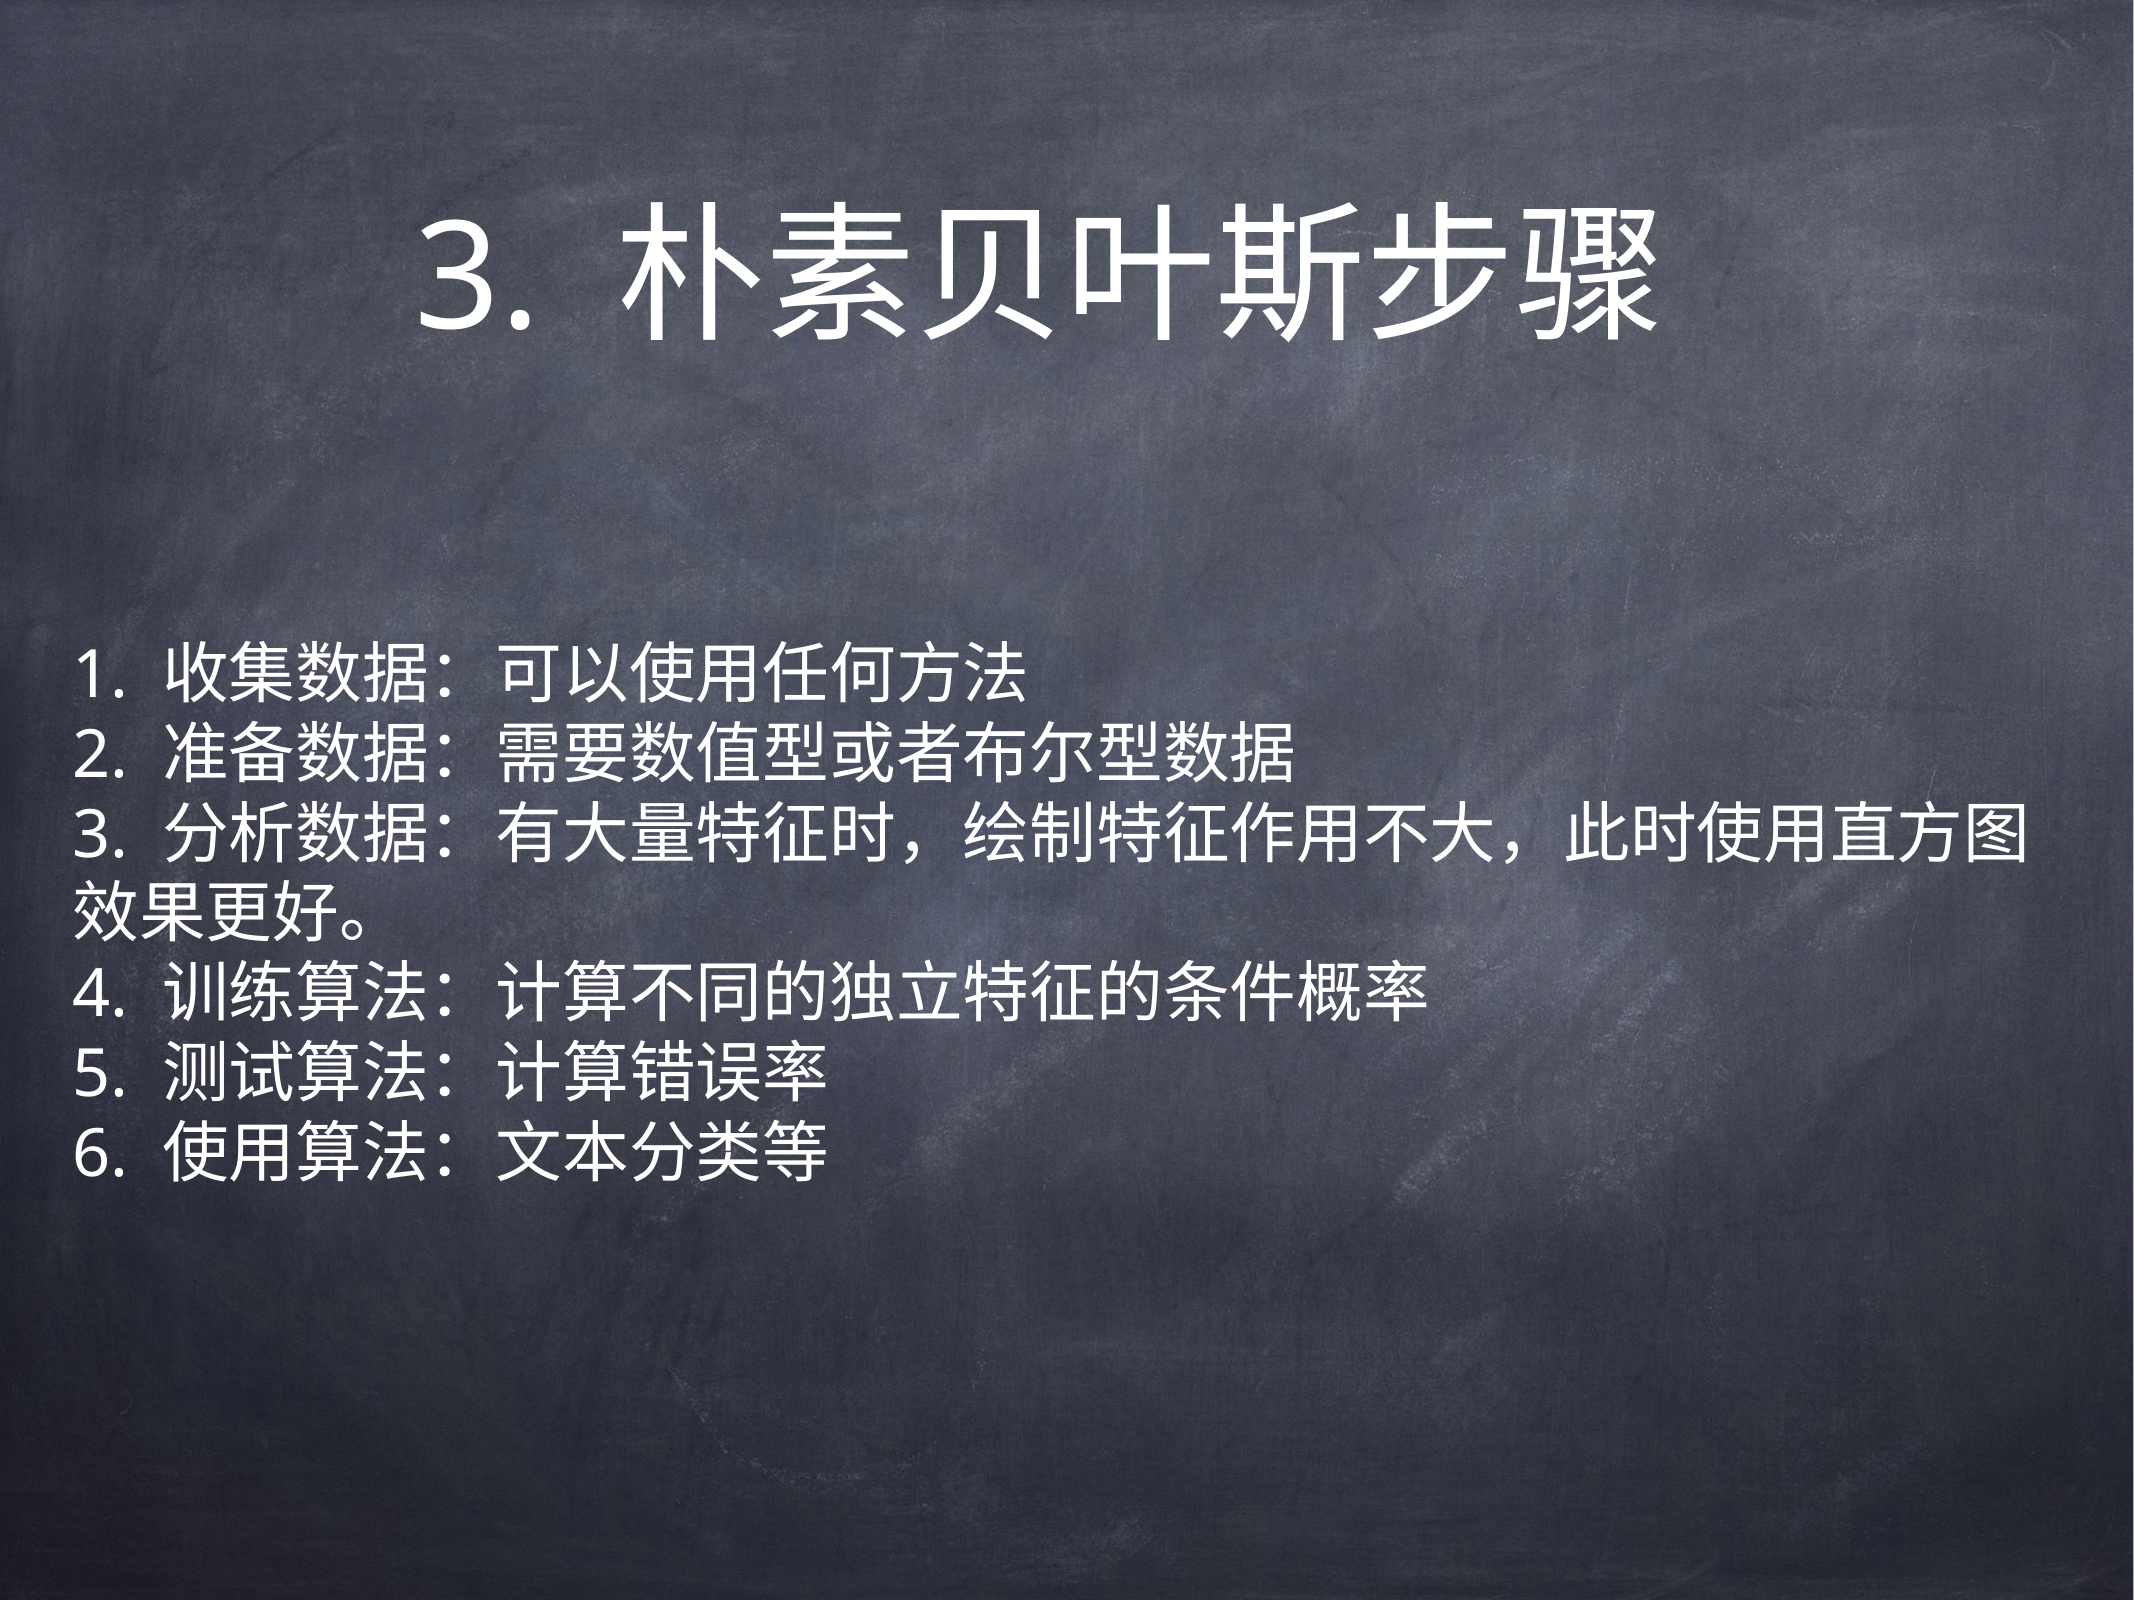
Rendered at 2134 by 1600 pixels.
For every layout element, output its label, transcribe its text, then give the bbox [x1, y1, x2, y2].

picture [0, 0, 2134, 1600]
title 3. 朴素贝叶斯步骤 [181, 59, 1899, 478]
text_box 1. 收集数据：可以使用任何方法 2. 准备数据：需要数值型或者布尔型数据 3. 分析数据：有大量特征时，绘制特征作用不大，此时使用直方图效果更好。 4. 训练算法：计算不同的独立特征的条件概率 5. 测试算法：计算错误率 6. 使用算法：文本分类等 [64, 622, 2097, 1279]
